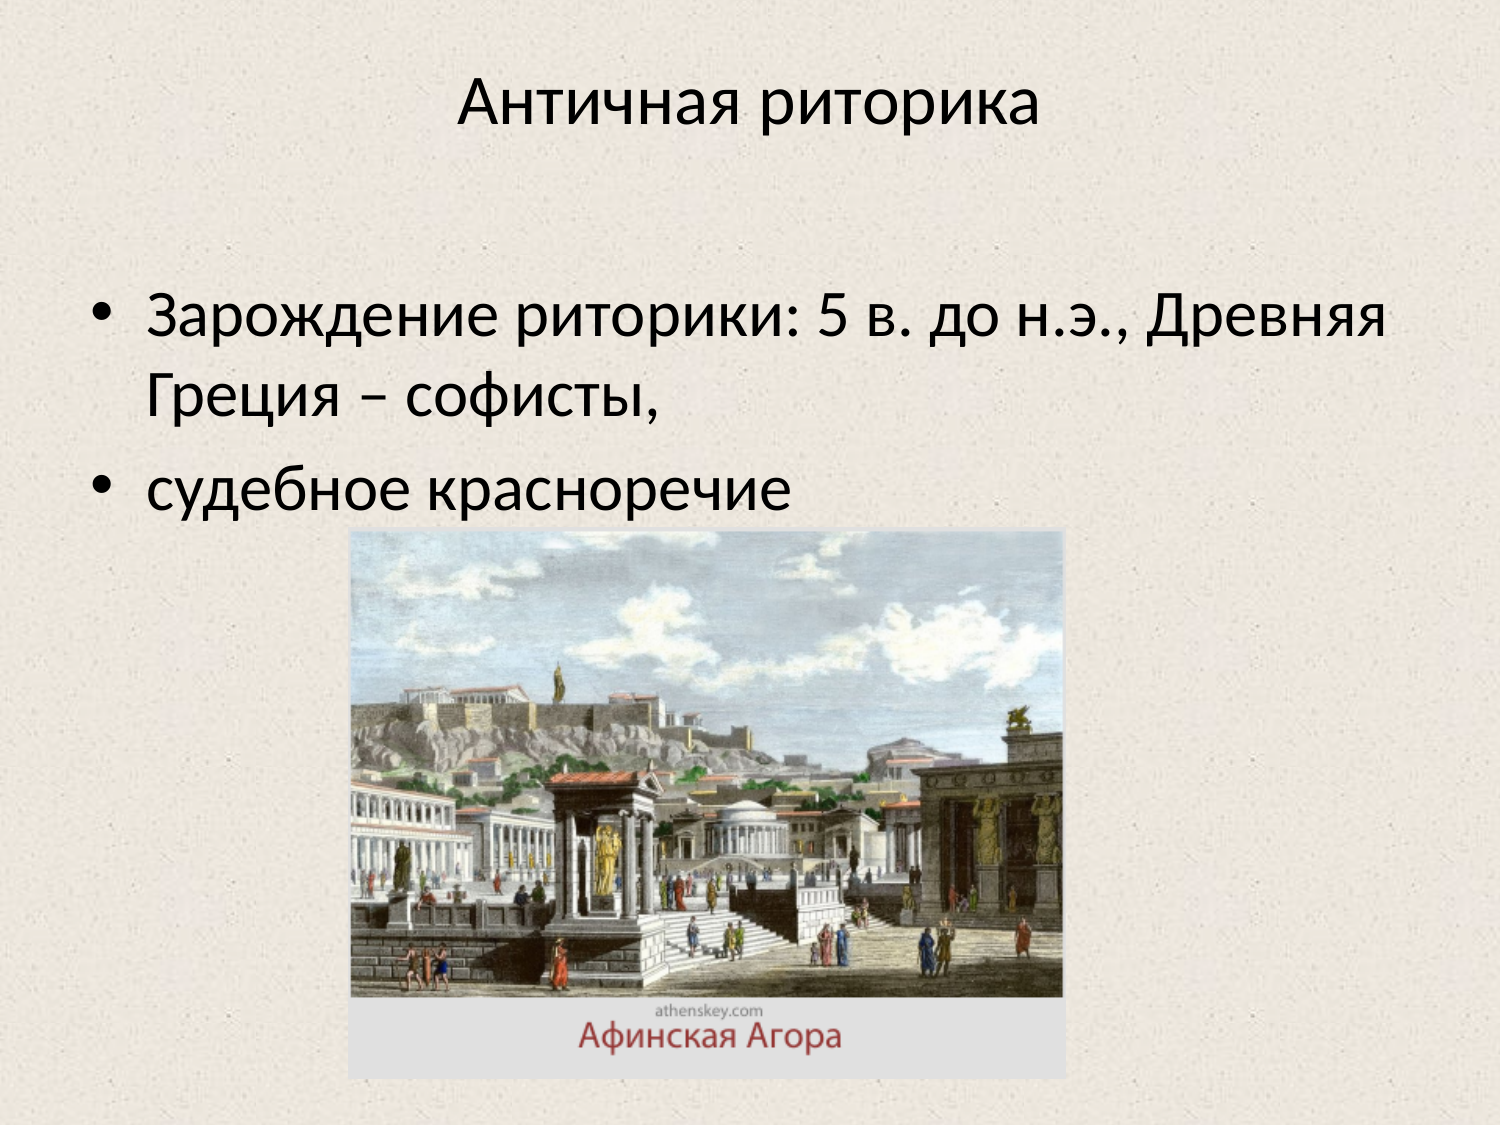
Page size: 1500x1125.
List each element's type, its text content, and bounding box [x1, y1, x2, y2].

title Античная риторика [75, 45, 1425, 233]
picture [348, 526, 1066, 1079]
list Зарождение риторики: 5 в. до н.э., Древняя Греция – софисты, судебное красноречие [75, 262, 1425, 1005]
